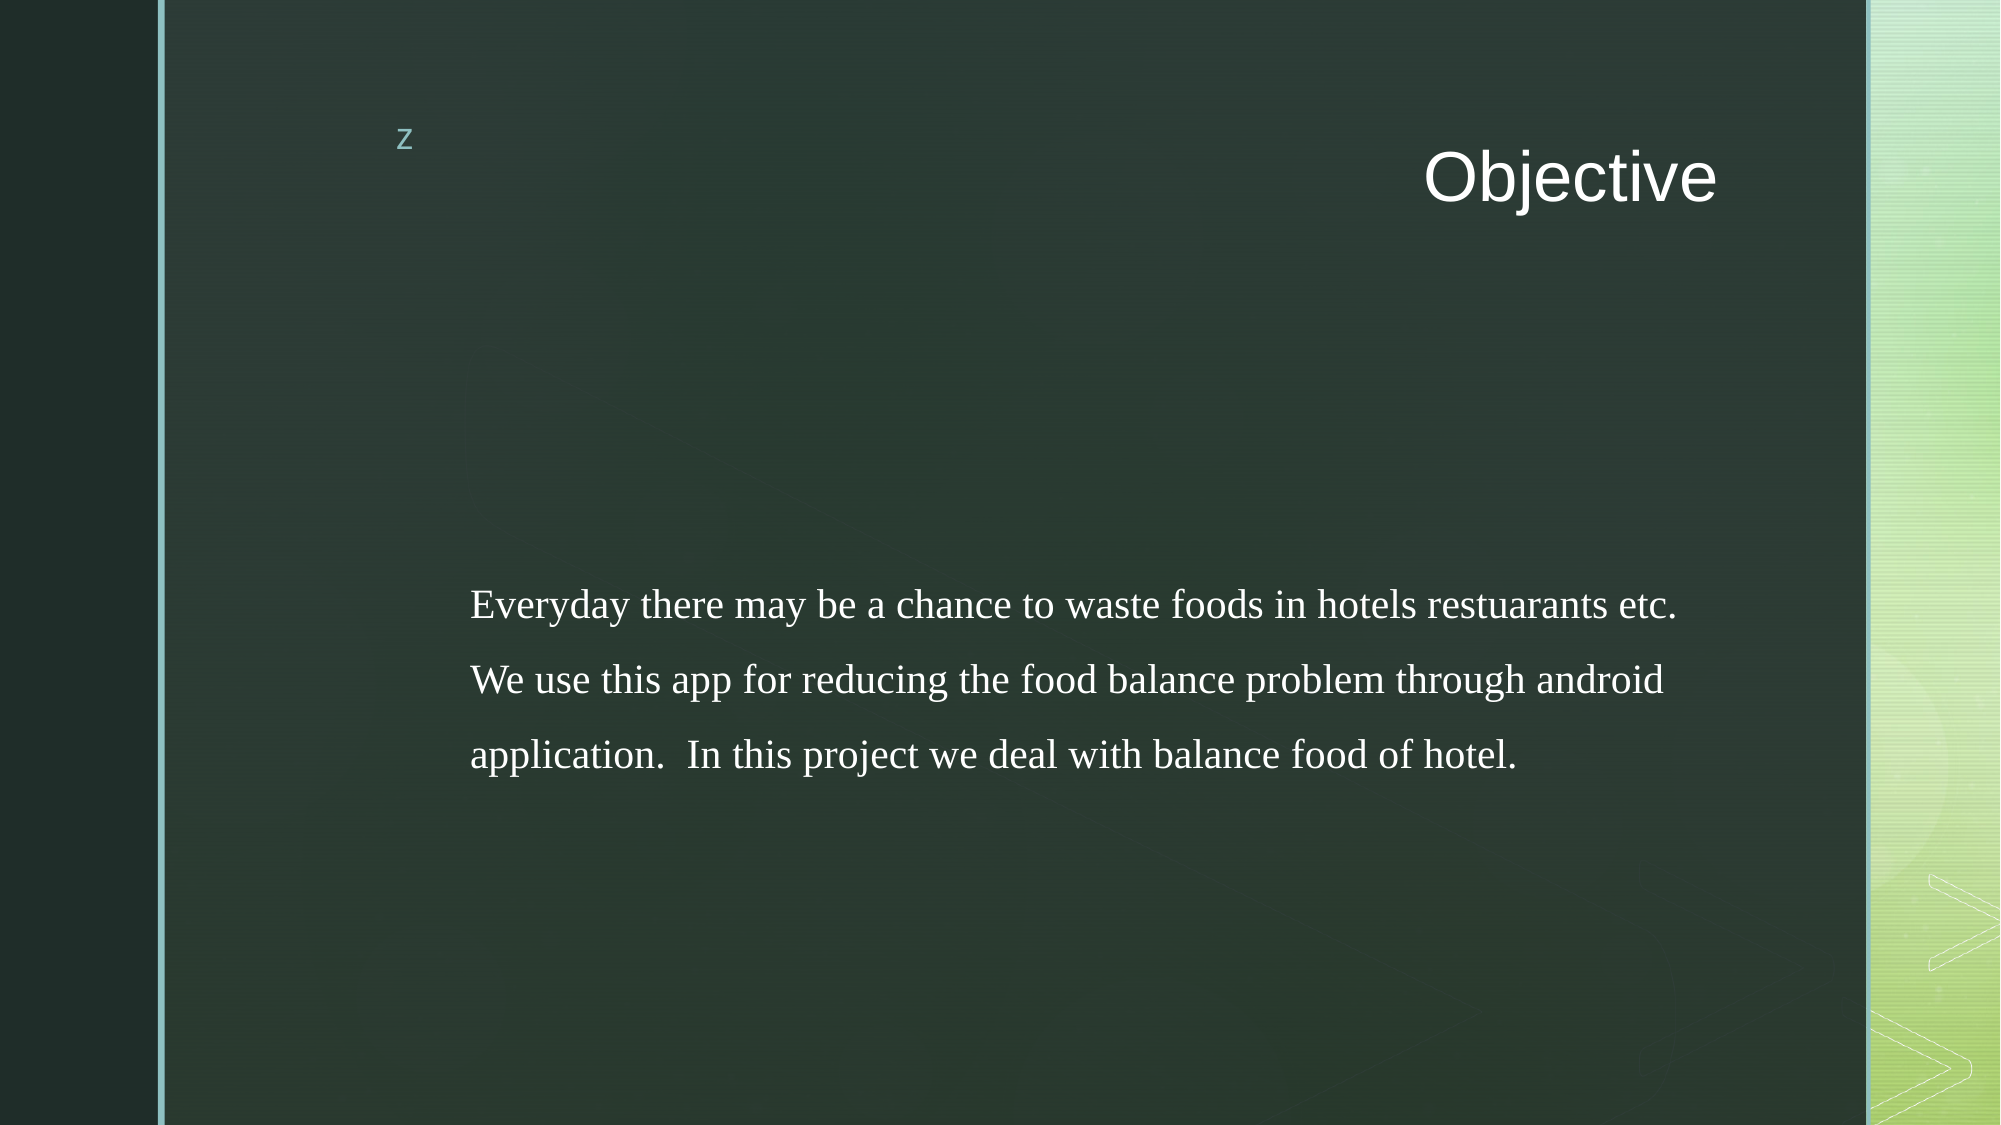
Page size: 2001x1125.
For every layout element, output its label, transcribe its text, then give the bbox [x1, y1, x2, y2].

list Everyday there may be a chance to waste foods in hotels restuarants etc. We use this app for reducing the food balance problem through android application. In this project we deal with balance food of hotel. [454, 336, 1734, 993]
title Objective [428, 132, 1734, 310]
picture [1871, 0, 2001, 1125]
